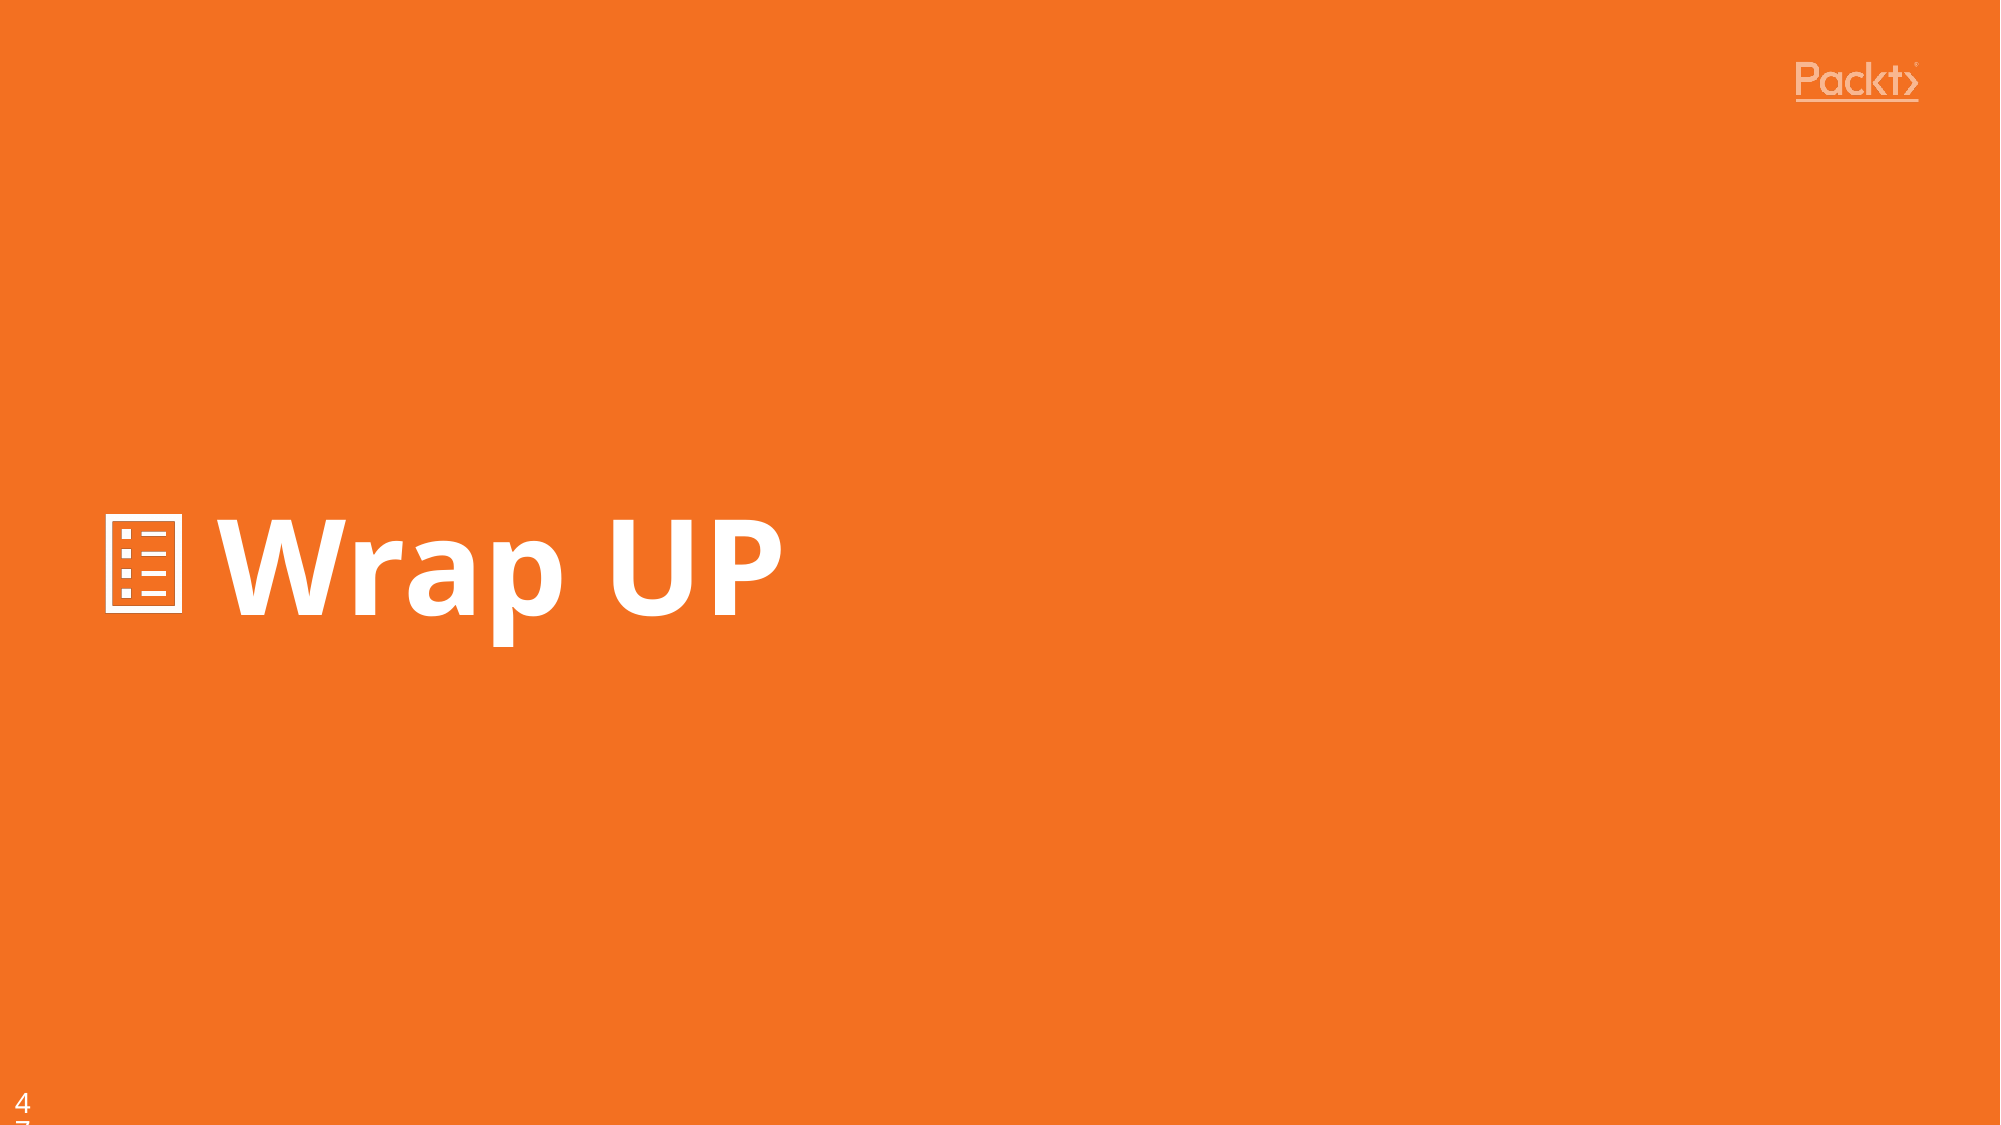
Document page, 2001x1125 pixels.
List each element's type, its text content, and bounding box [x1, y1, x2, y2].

title Wrap UP [202, 451, 1900, 674]
picture [1789, 58, 1925, 105]
text_box 47 [0, 1078, 53, 1123]
picture [84, 504, 202, 623]
